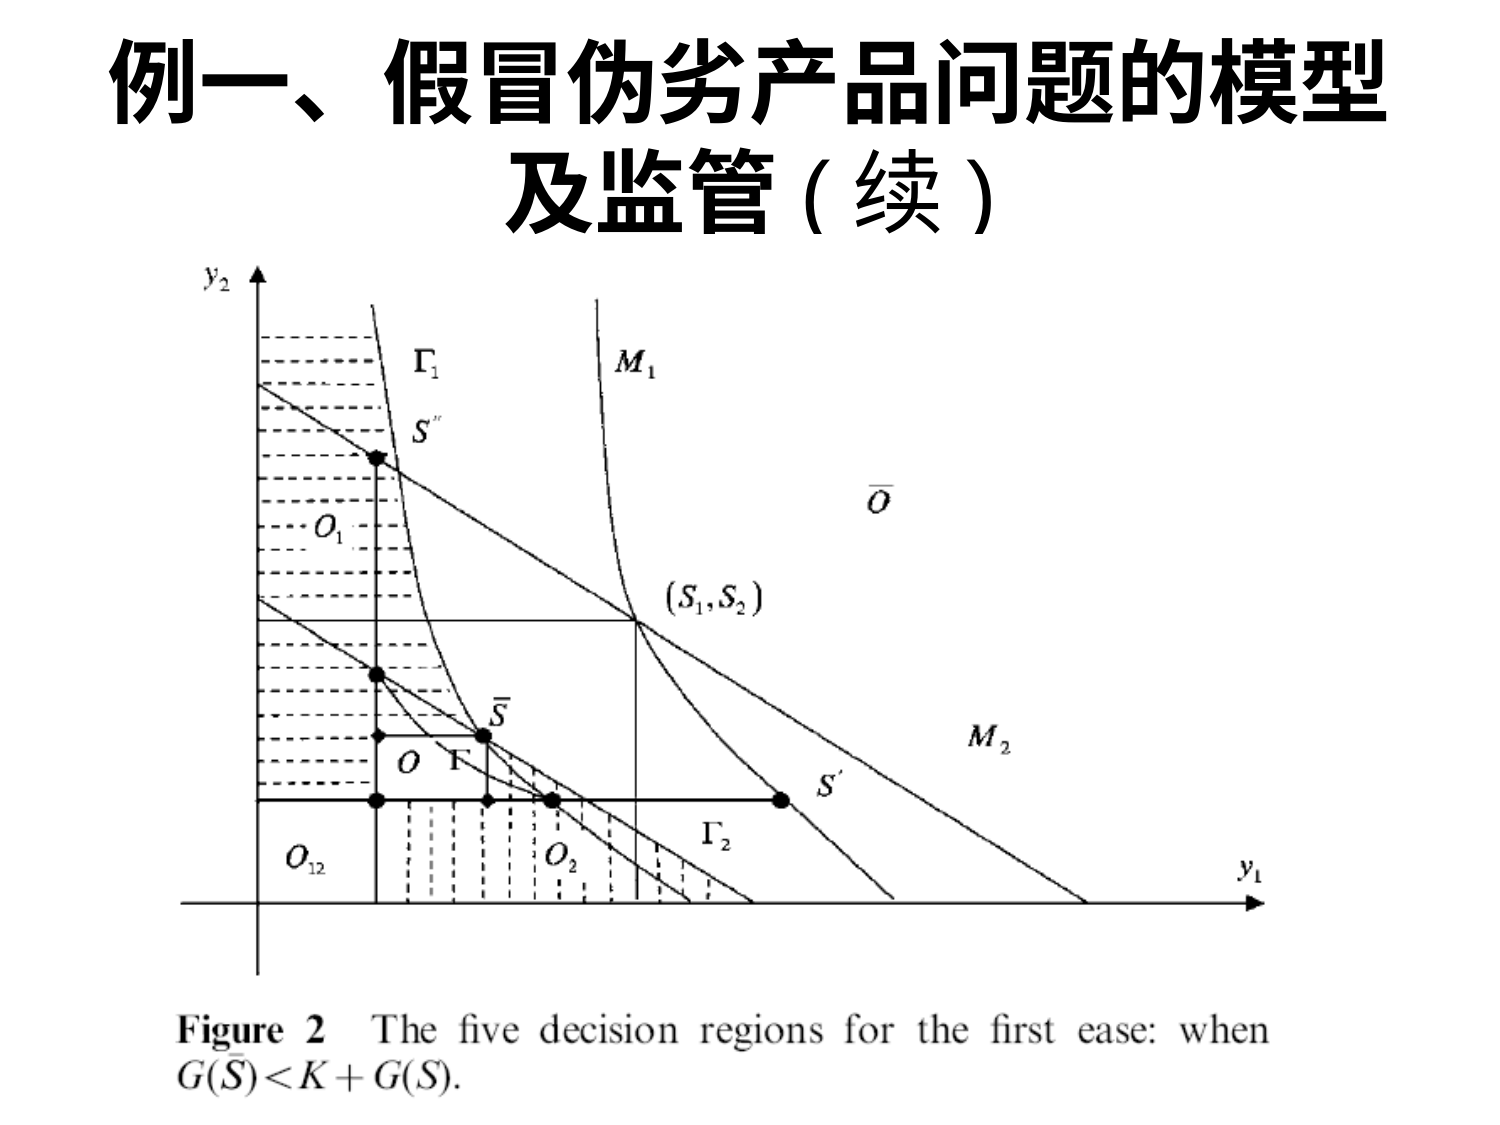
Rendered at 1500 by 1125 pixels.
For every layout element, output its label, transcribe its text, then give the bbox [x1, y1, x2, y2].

title 例一、假冒伪劣产品问题的模型及监管(续) [74, 23, 1426, 247]
picture [159, 234, 1318, 1114]
